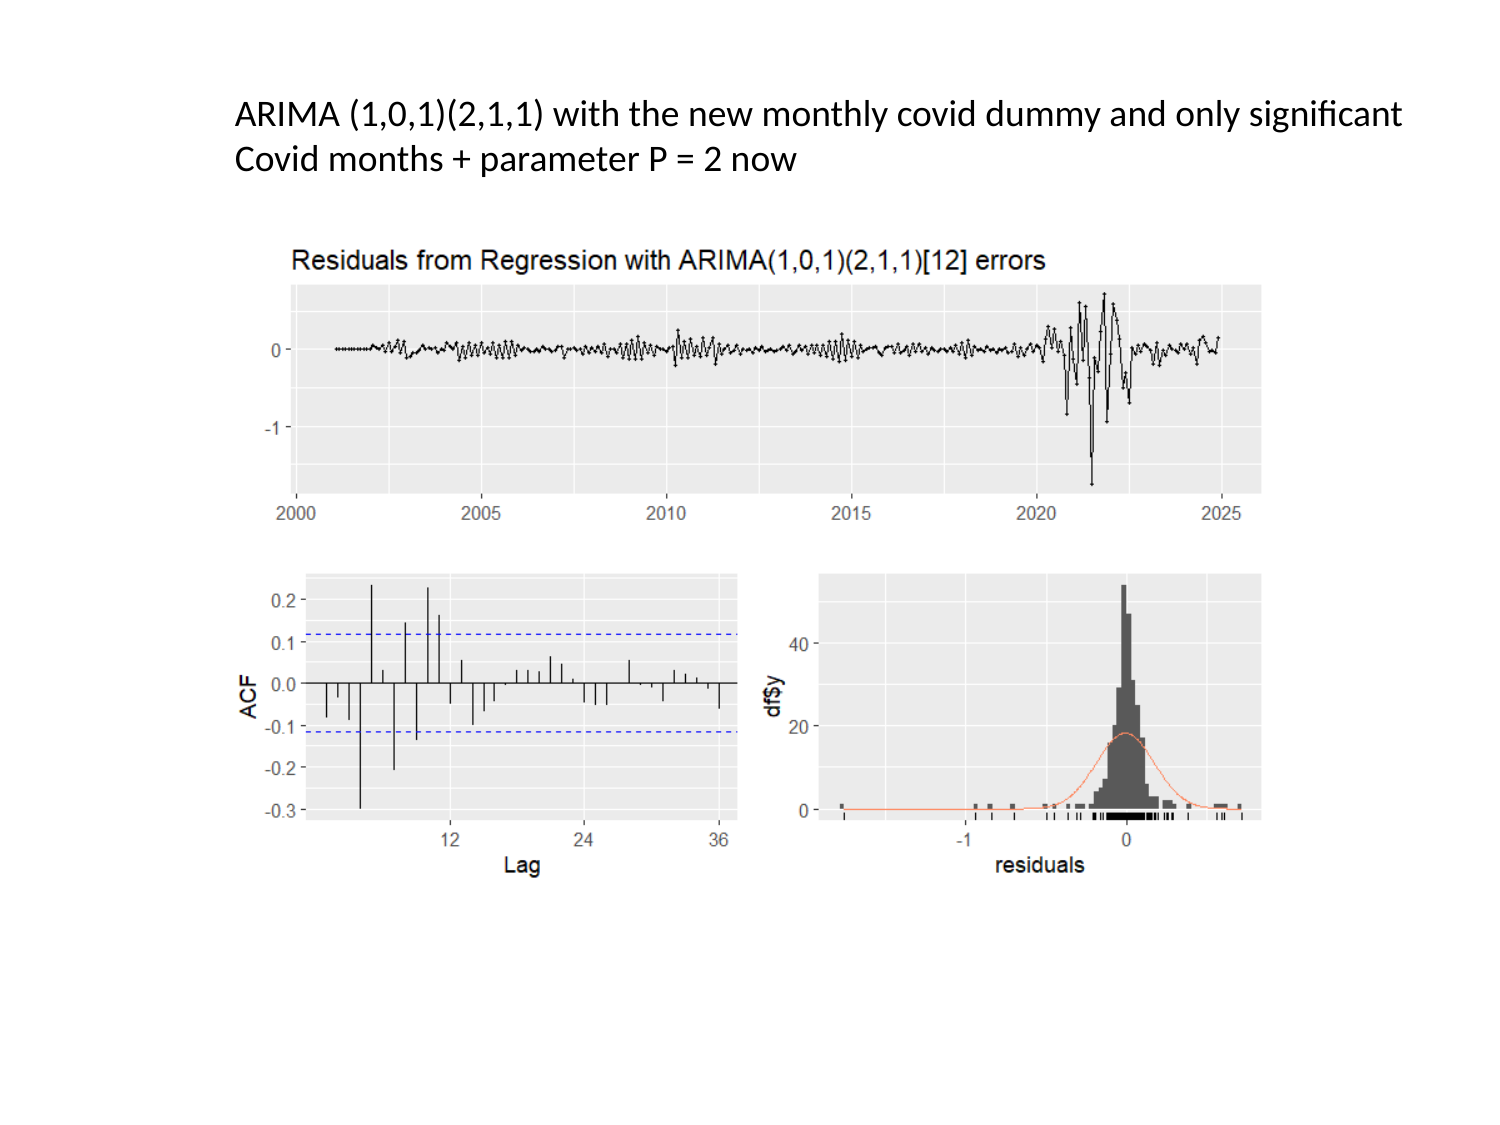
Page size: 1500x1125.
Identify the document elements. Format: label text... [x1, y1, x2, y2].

text_box ARIMA (1,0,1)(2,1,1) with the new monthly covid dummy and only significant Covid months + parameter P = 2 now [220, 81, 1419, 187]
picture [225, 235, 1274, 889]
